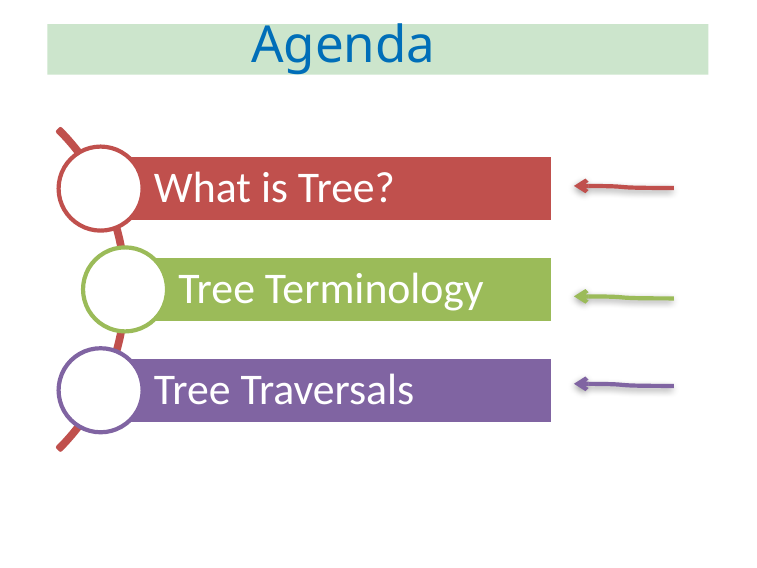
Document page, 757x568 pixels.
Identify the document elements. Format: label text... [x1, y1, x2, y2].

title Agenda [251, 11, 505, 74]
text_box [52, 121, 558, 458]
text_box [573, 185, 675, 189]
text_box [573, 383, 675, 387]
